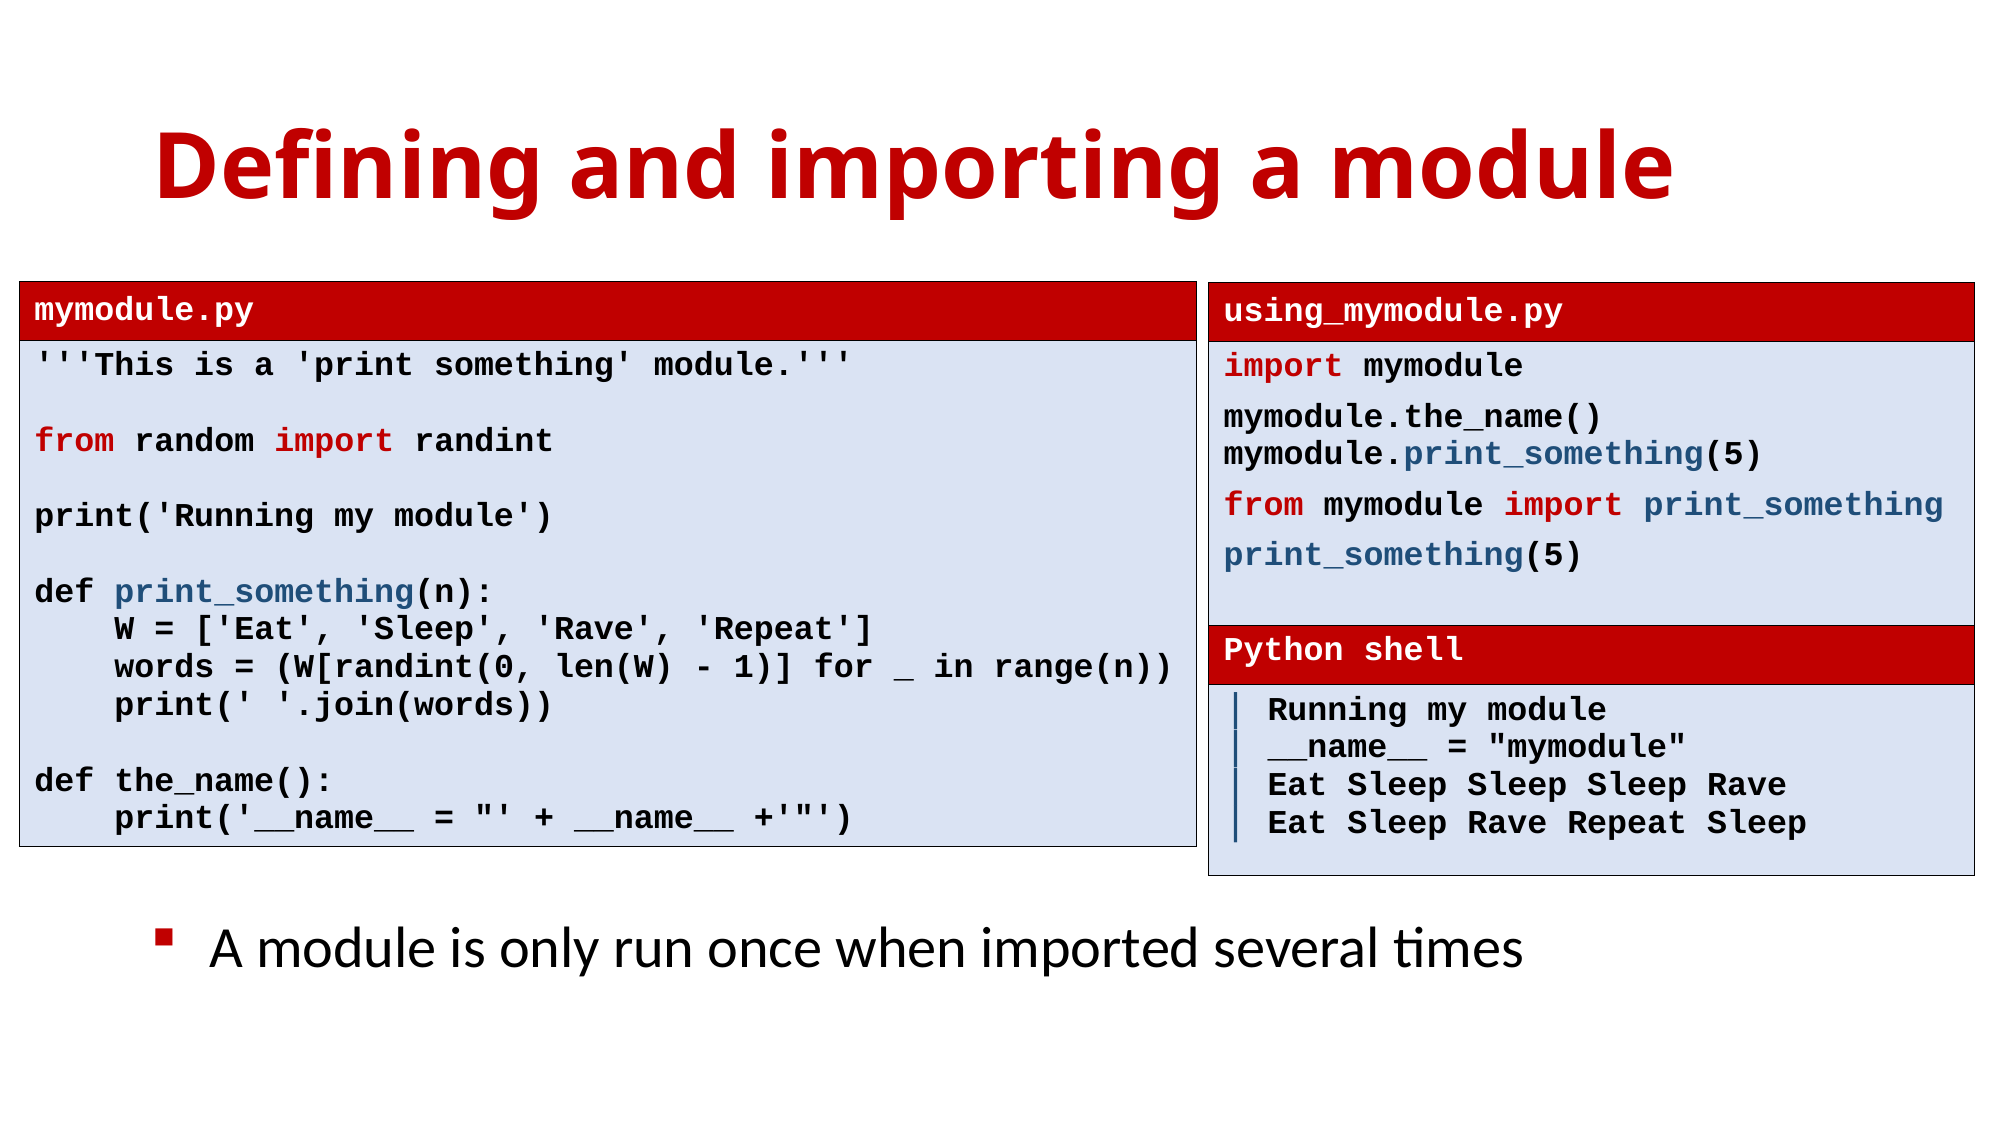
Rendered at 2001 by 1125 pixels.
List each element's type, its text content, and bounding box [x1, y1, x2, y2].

title Defining and importing a module [137, 59, 1863, 278]
table_cell Python shell [1209, 626, 1974, 684]
table_cell '''This is a 'print something' module.''' from random import randint print('Running my module') def print_something(n): W = ['Eat', 'Sleep', 'Rave', 'Repeat'] words = (W[randint(0, len(W) - 1)] for _ in range(n)) print(' '.join(words)) def the_name(): print('__name__ = "' + __name__ +'"') [20, 341, 1196, 846]
table_cell Running my module __name__ = "mymodule" Eat Sleep Sleep Sleep Rave Eat Sleep Rave Repeat Sleep [1209, 685, 1974, 875]
list A module is only run once when imported several times [135, 909, 1861, 1054]
table_cell import mymodule mymodule.the_name() mymodule.print_something(5) from mymodule import print_something print_something(5) [1209, 342, 1974, 625]
table_header using_mymodule.py [1209, 283, 1974, 341]
table_header mymodule.py [20, 282, 1196, 340]
